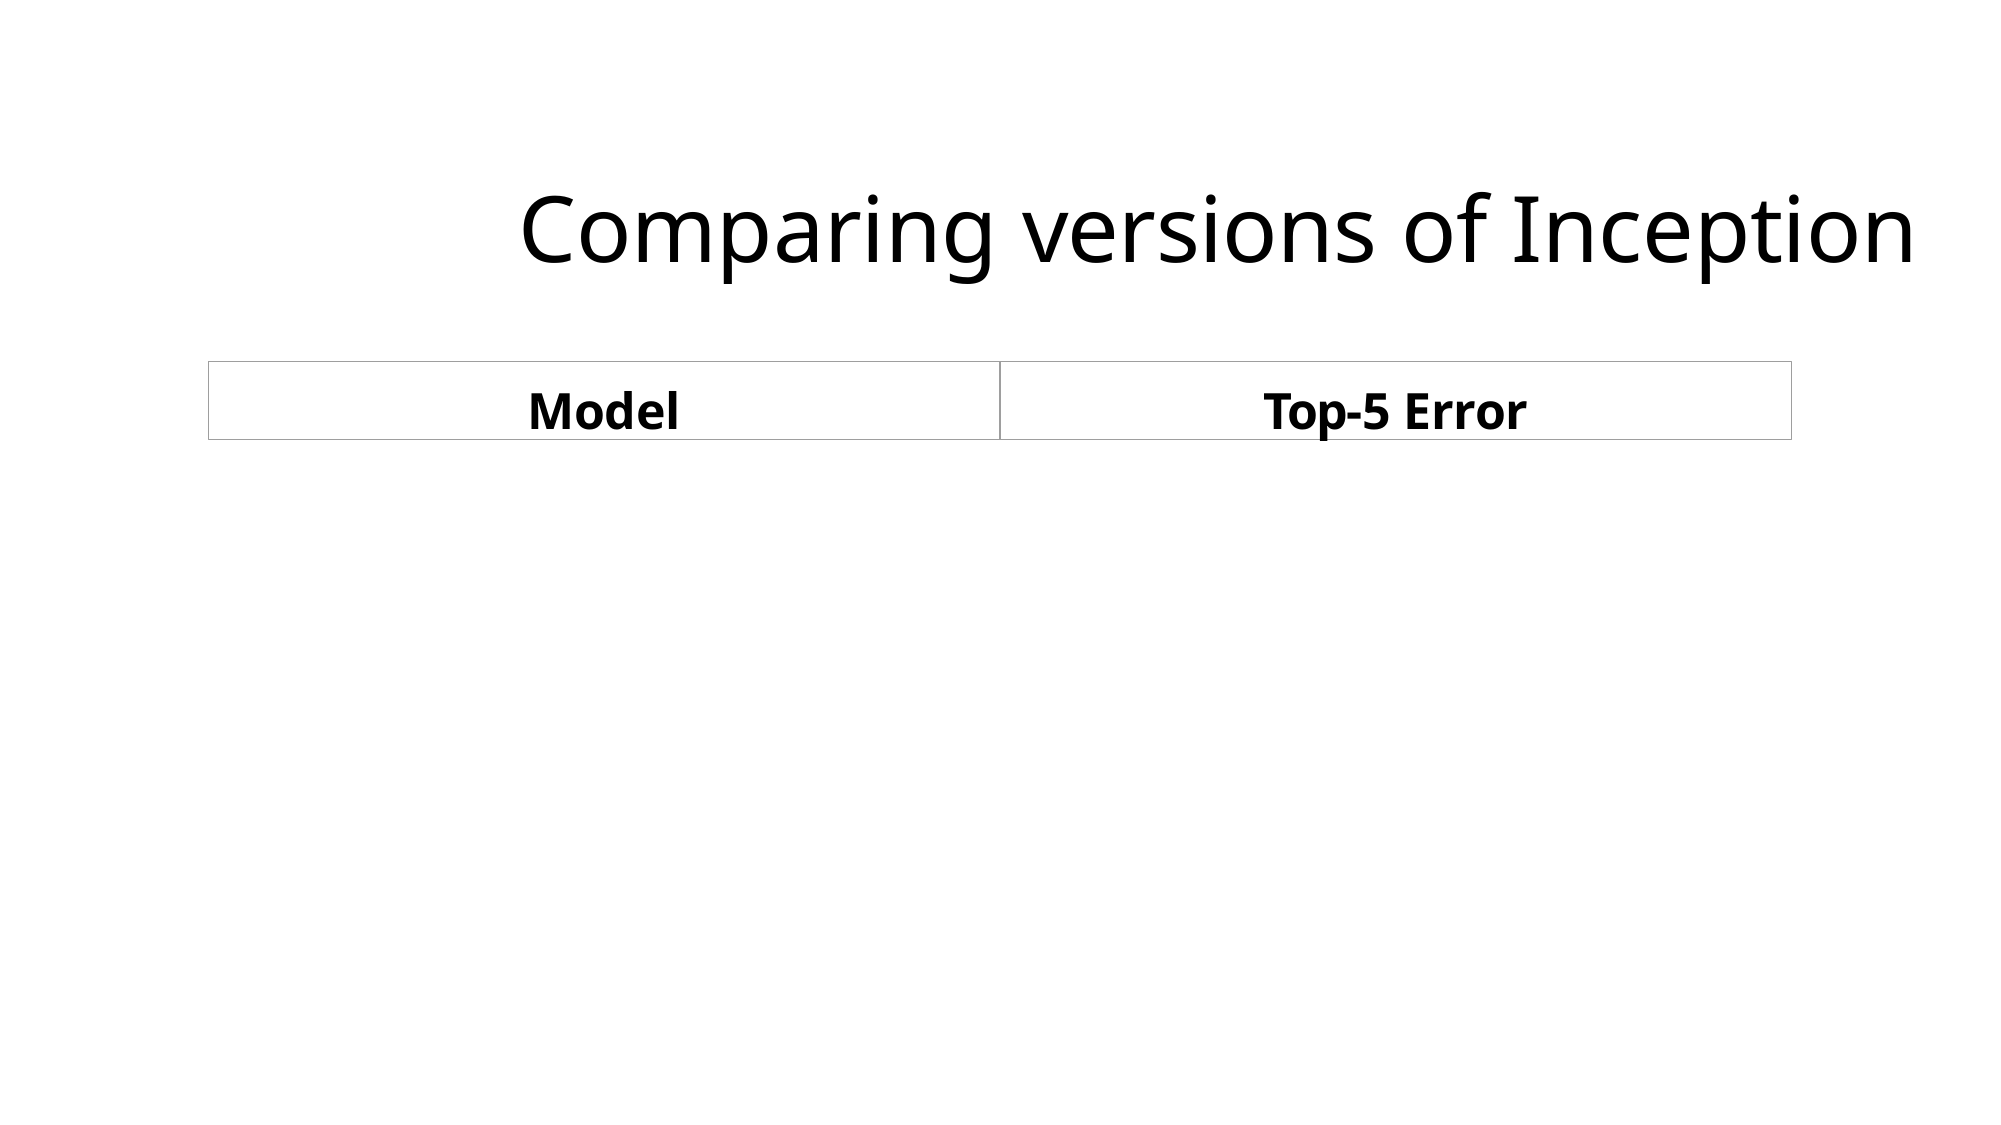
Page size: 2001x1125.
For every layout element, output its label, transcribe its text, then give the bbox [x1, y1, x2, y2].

text_box Top-5 Error [999, 361, 1792, 440]
title Comparing versions of Inception [183, 129, 2000, 321]
text_box Model [208, 361, 999, 440]
